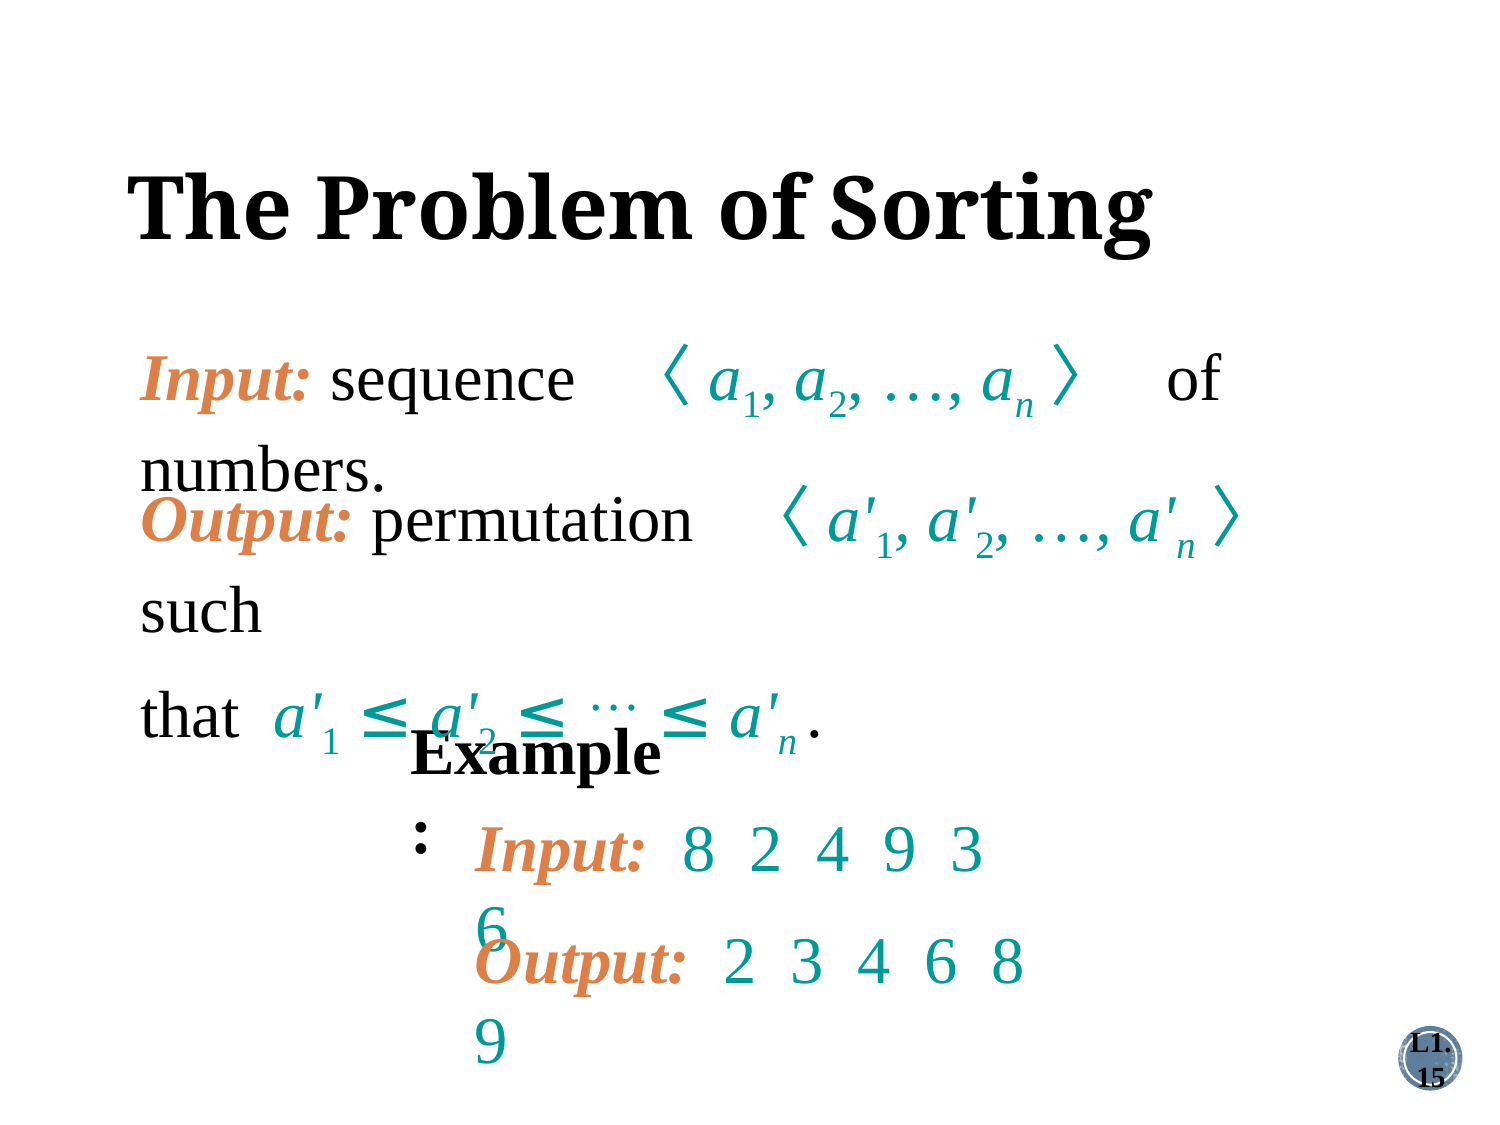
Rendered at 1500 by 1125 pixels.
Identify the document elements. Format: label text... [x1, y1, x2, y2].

text_box Output: 2 3 4 6 8 9 [460, 909, 1105, 1005]
text_box Input: 8 2 4 9 3 6 [460, 796, 1065, 892]
text_box Input: sequence 〈a1, a2, …, an〉 of numbers. [124, 326, 1352, 422]
text_box L1.15 [1391, 1028, 1471, 1089]
text_box Output: permutation 〈a'1, a'2, …, a'n〉 such that a'1 ≤ a'2 ≤ … ≤ a'n . [125, 467, 1306, 643]
text_box Example: [395, 699, 700, 795]
title The Problem of Sorting [112, 79, 1388, 344]
